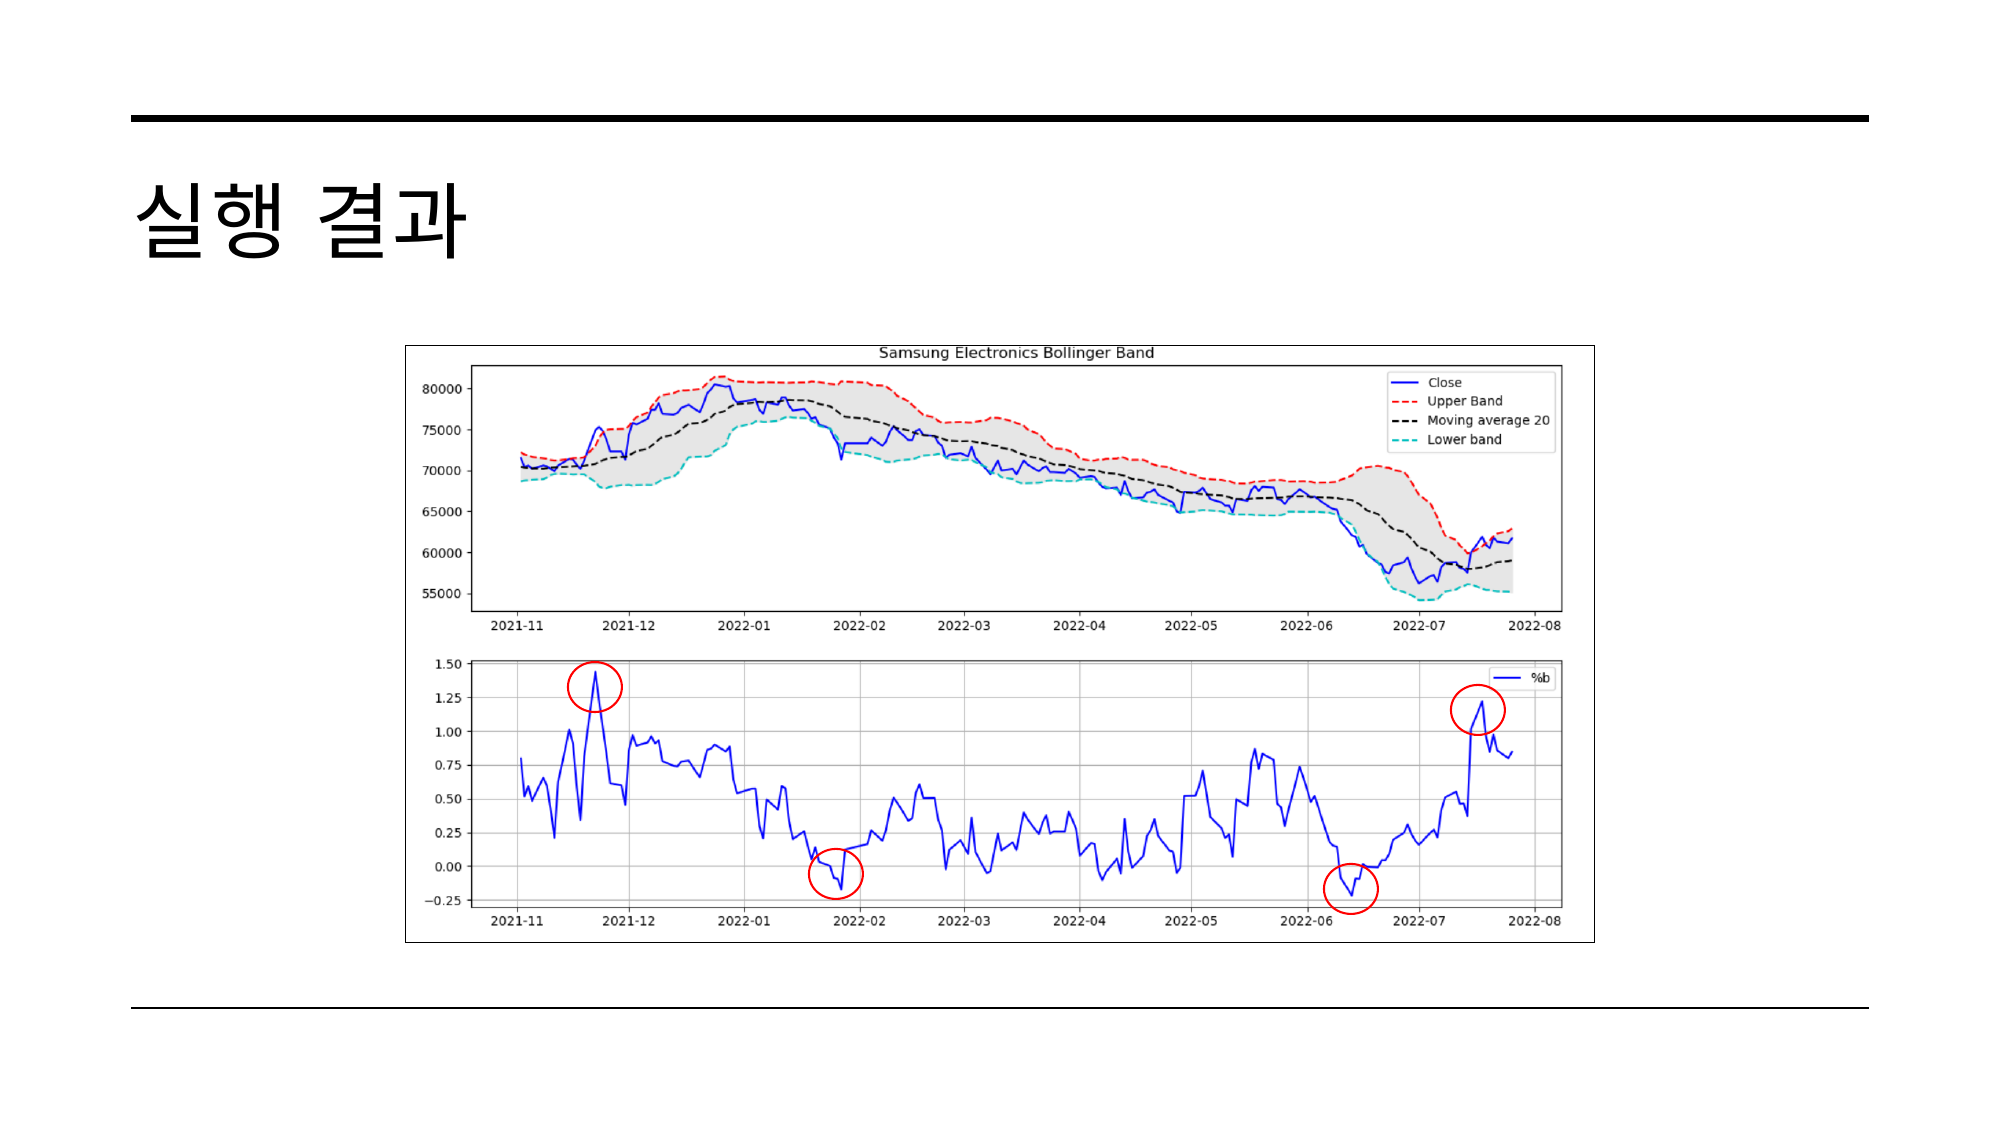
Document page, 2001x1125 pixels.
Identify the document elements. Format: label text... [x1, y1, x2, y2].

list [405, 345, 1595, 943]
title 실행 결과 [114, 151, 1869, 377]
